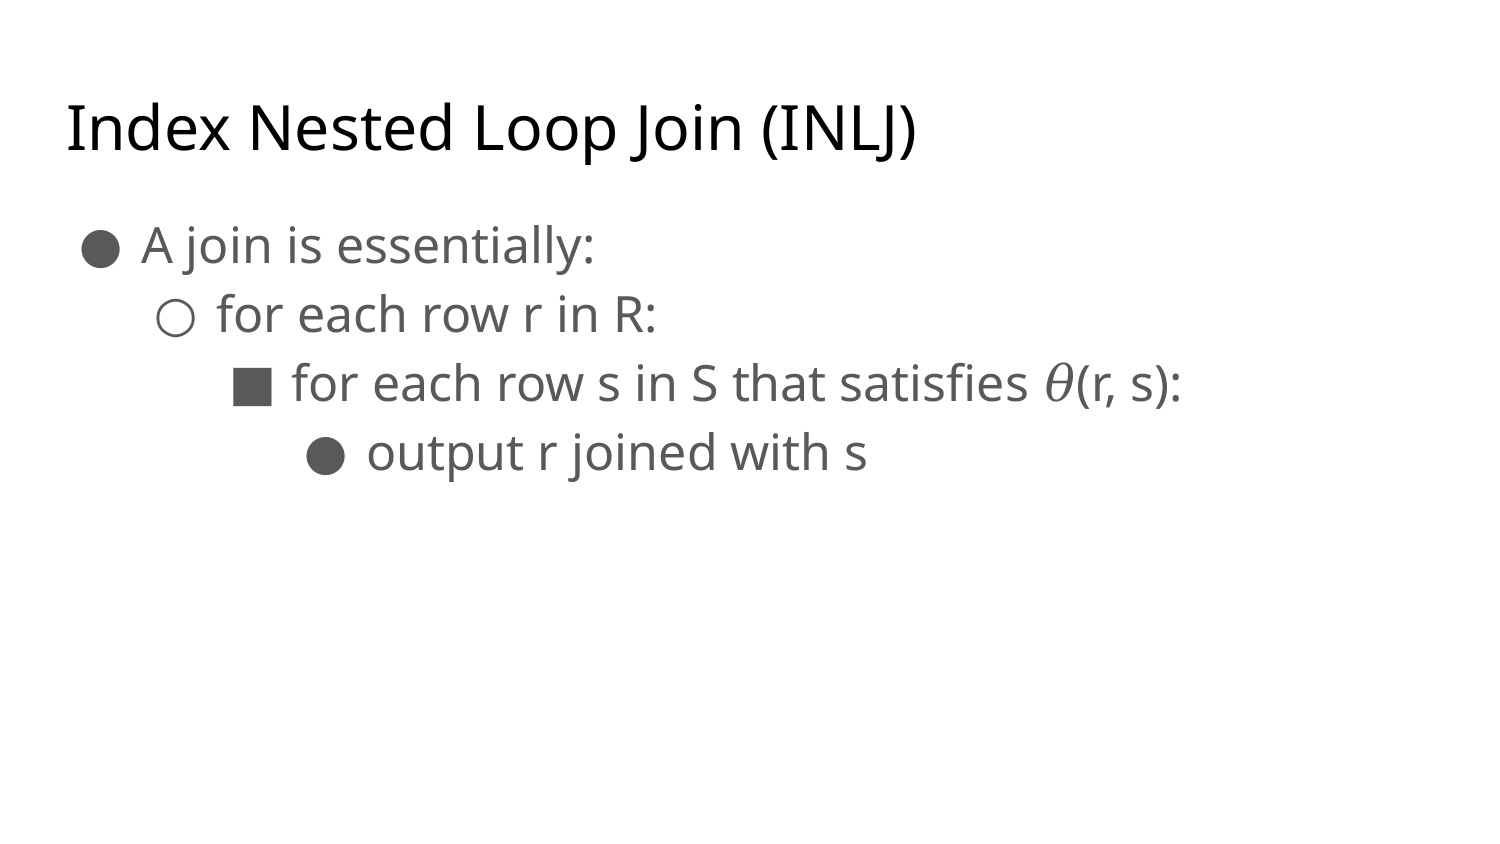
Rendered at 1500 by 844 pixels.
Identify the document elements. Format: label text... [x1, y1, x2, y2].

list A join is essentially: for each row r in R: for each row s in S that satisfies 𝜃(r, s): output r joined with s [51, 189, 1449, 740]
title Index Nested Loop Join (INLJ) [51, 72, 1449, 167]
